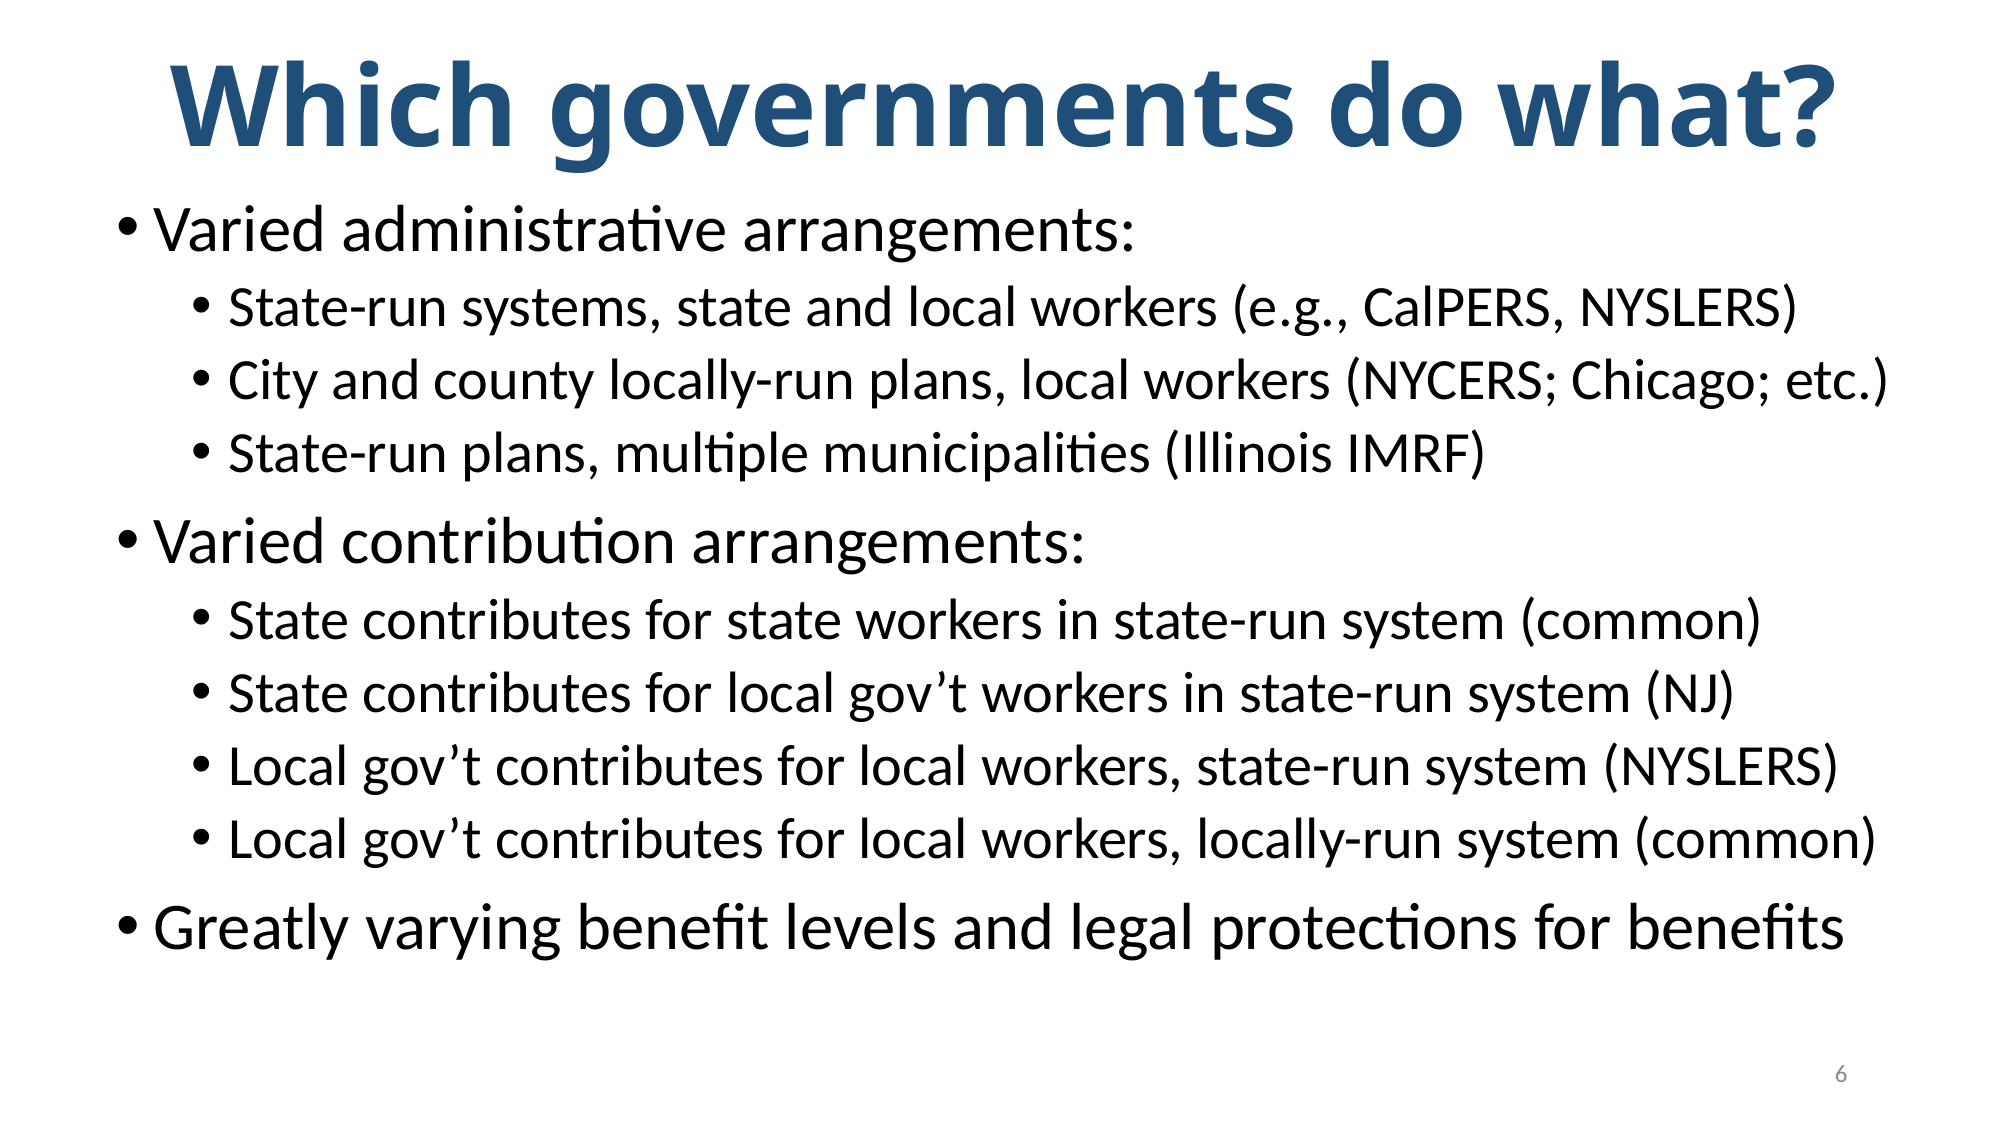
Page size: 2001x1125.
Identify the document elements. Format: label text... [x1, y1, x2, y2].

list Varied administrative arrangements: State-run systems, state and local workers (e.g., CalPERS, NYSLERS) City and county locally-run plans, local workers (NYCERS; Chicago; etc.) State-run plans, multiple municipalities (Illinois IMRF) Varied contribution arrangements: State contributes for state workers in state-run system (common) State contributes for local gov’t workers in state-run system (NJ) Local gov’t contributes for local workers, state-run system (NYSLERS) Local gov’t contributes for local workers, locally-run system (common) Greatly varying benefit levels and legal protections for benefits [101, 186, 1941, 1111]
slide_number 6 [1412, 1042, 1863, 1103]
title Which governments do what? [67, 1, 1941, 219]
